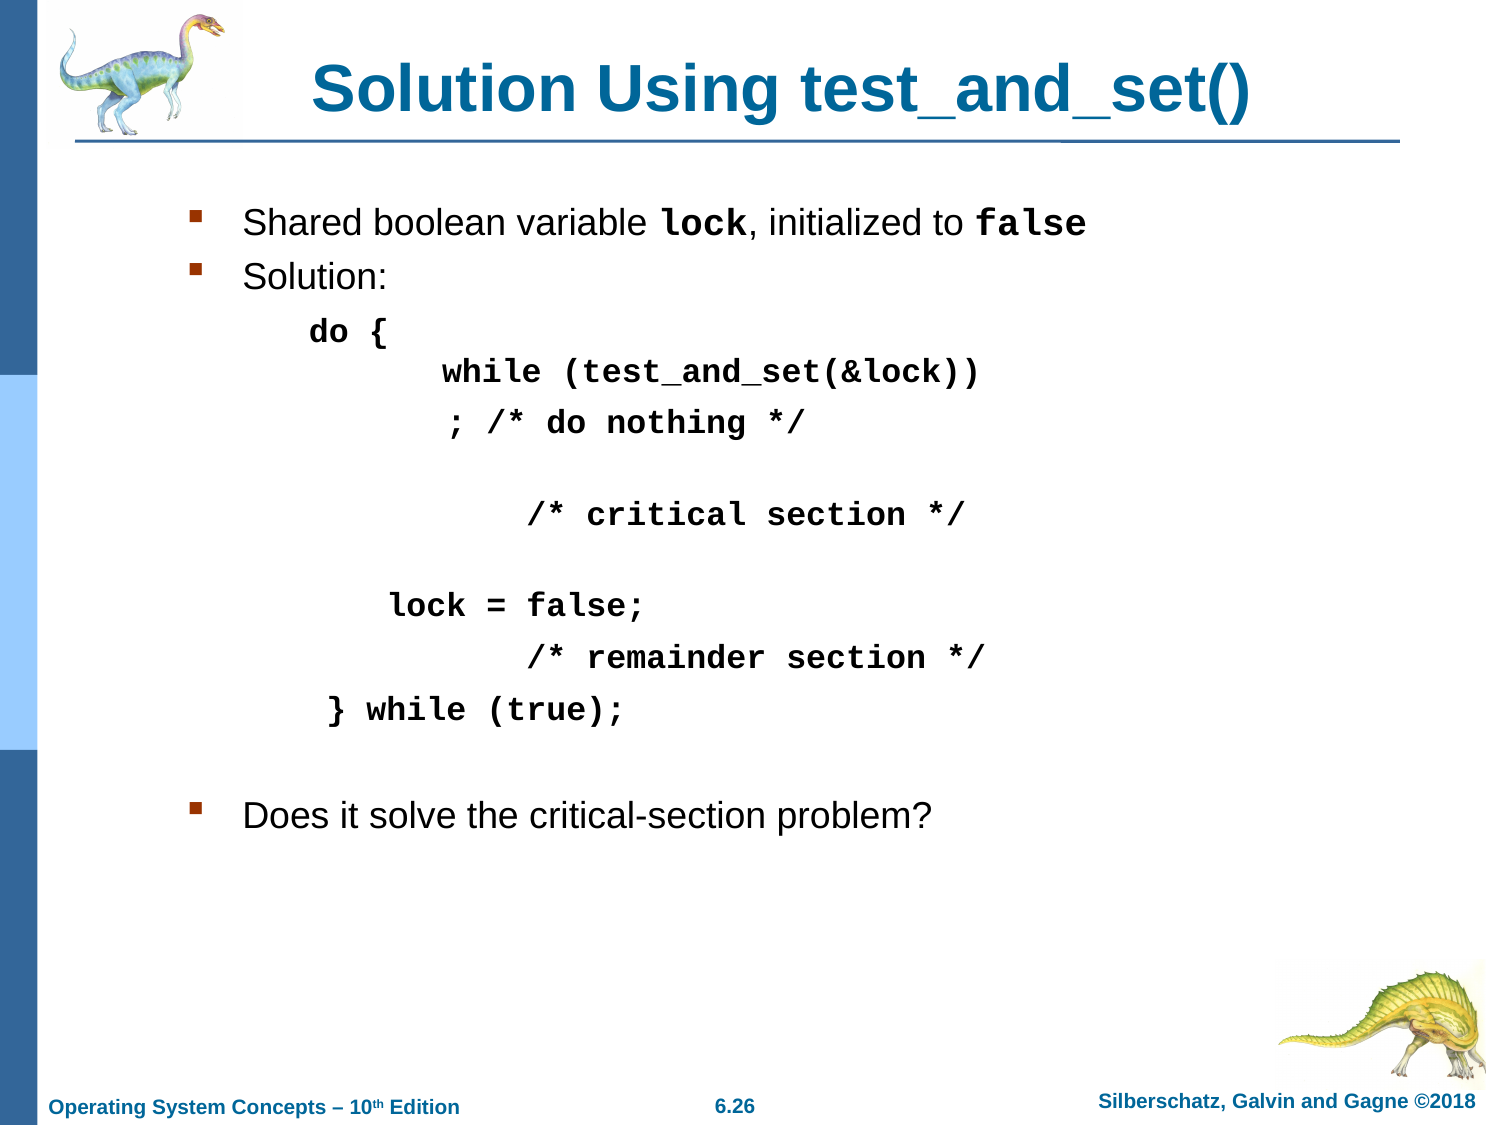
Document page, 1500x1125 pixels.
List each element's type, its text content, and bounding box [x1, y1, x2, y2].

picture [1275, 959, 1486, 1090]
picture [46, 0, 243, 149]
title Solution Using test_and_set() [139, 37, 1425, 132]
list Shared boolean variable lock, initialized to false Solution: do { while (test_and_set(&lock)) ; /* do nothing */ /* critical section */ lock = false; /* remainder section */ } while (true); Does it solve the critical-section problem? [171, 195, 1329, 1028]
